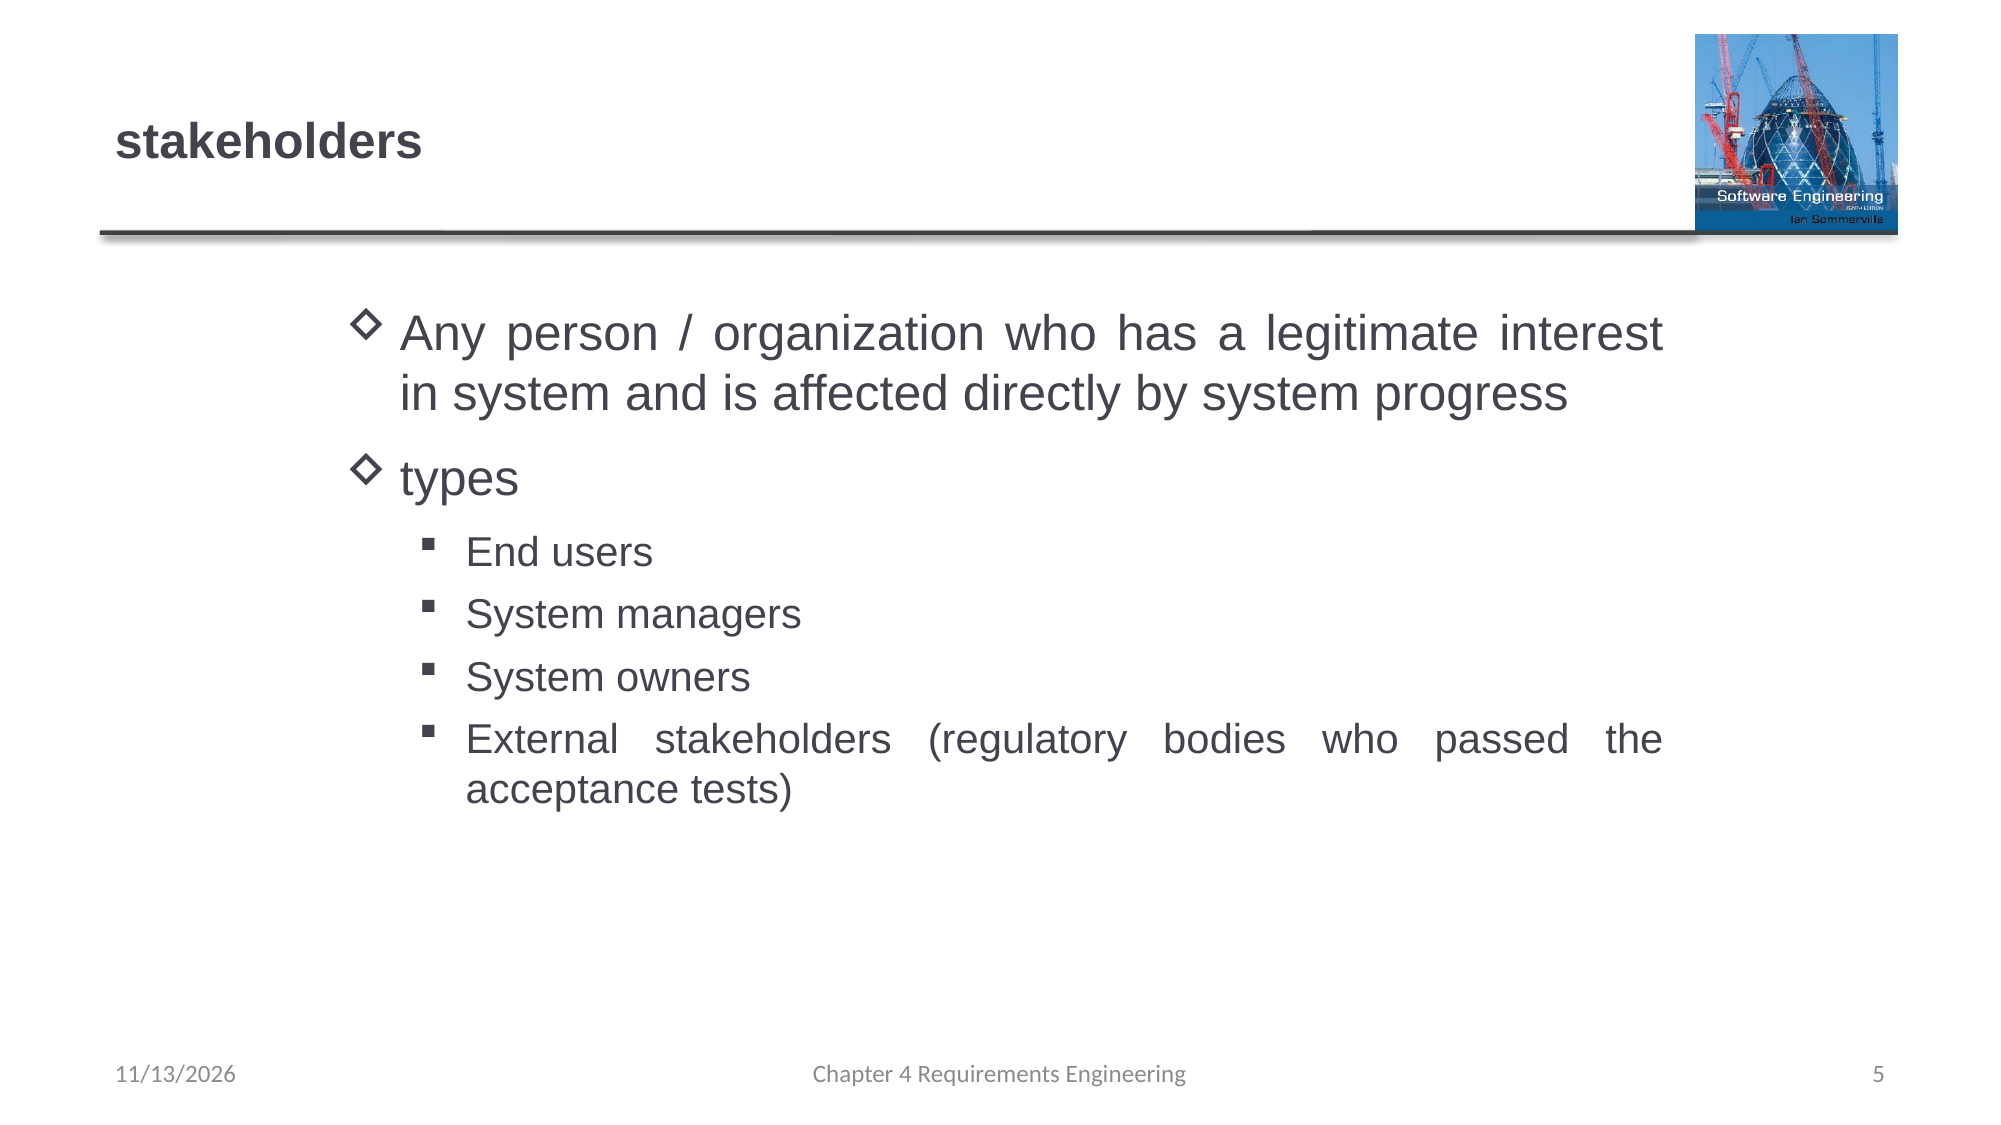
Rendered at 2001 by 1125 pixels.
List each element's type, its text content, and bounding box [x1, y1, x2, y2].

picture [1695, 34, 1898, 230]
list Any person / organization who has a legitimate interest in system and is affected directly by system progress types End users System managers System owners External stakeholders (regulatory bodies who passed the acceptance tests) [328, 208, 1679, 951]
footer Chapter 4 Requirements Engineering [683, 1042, 1317, 1103]
title stakeholders [99, 44, 1696, 233]
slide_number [99, 1042, 567, 1103]
slide_number 5 [1433, 1042, 1900, 1103]
